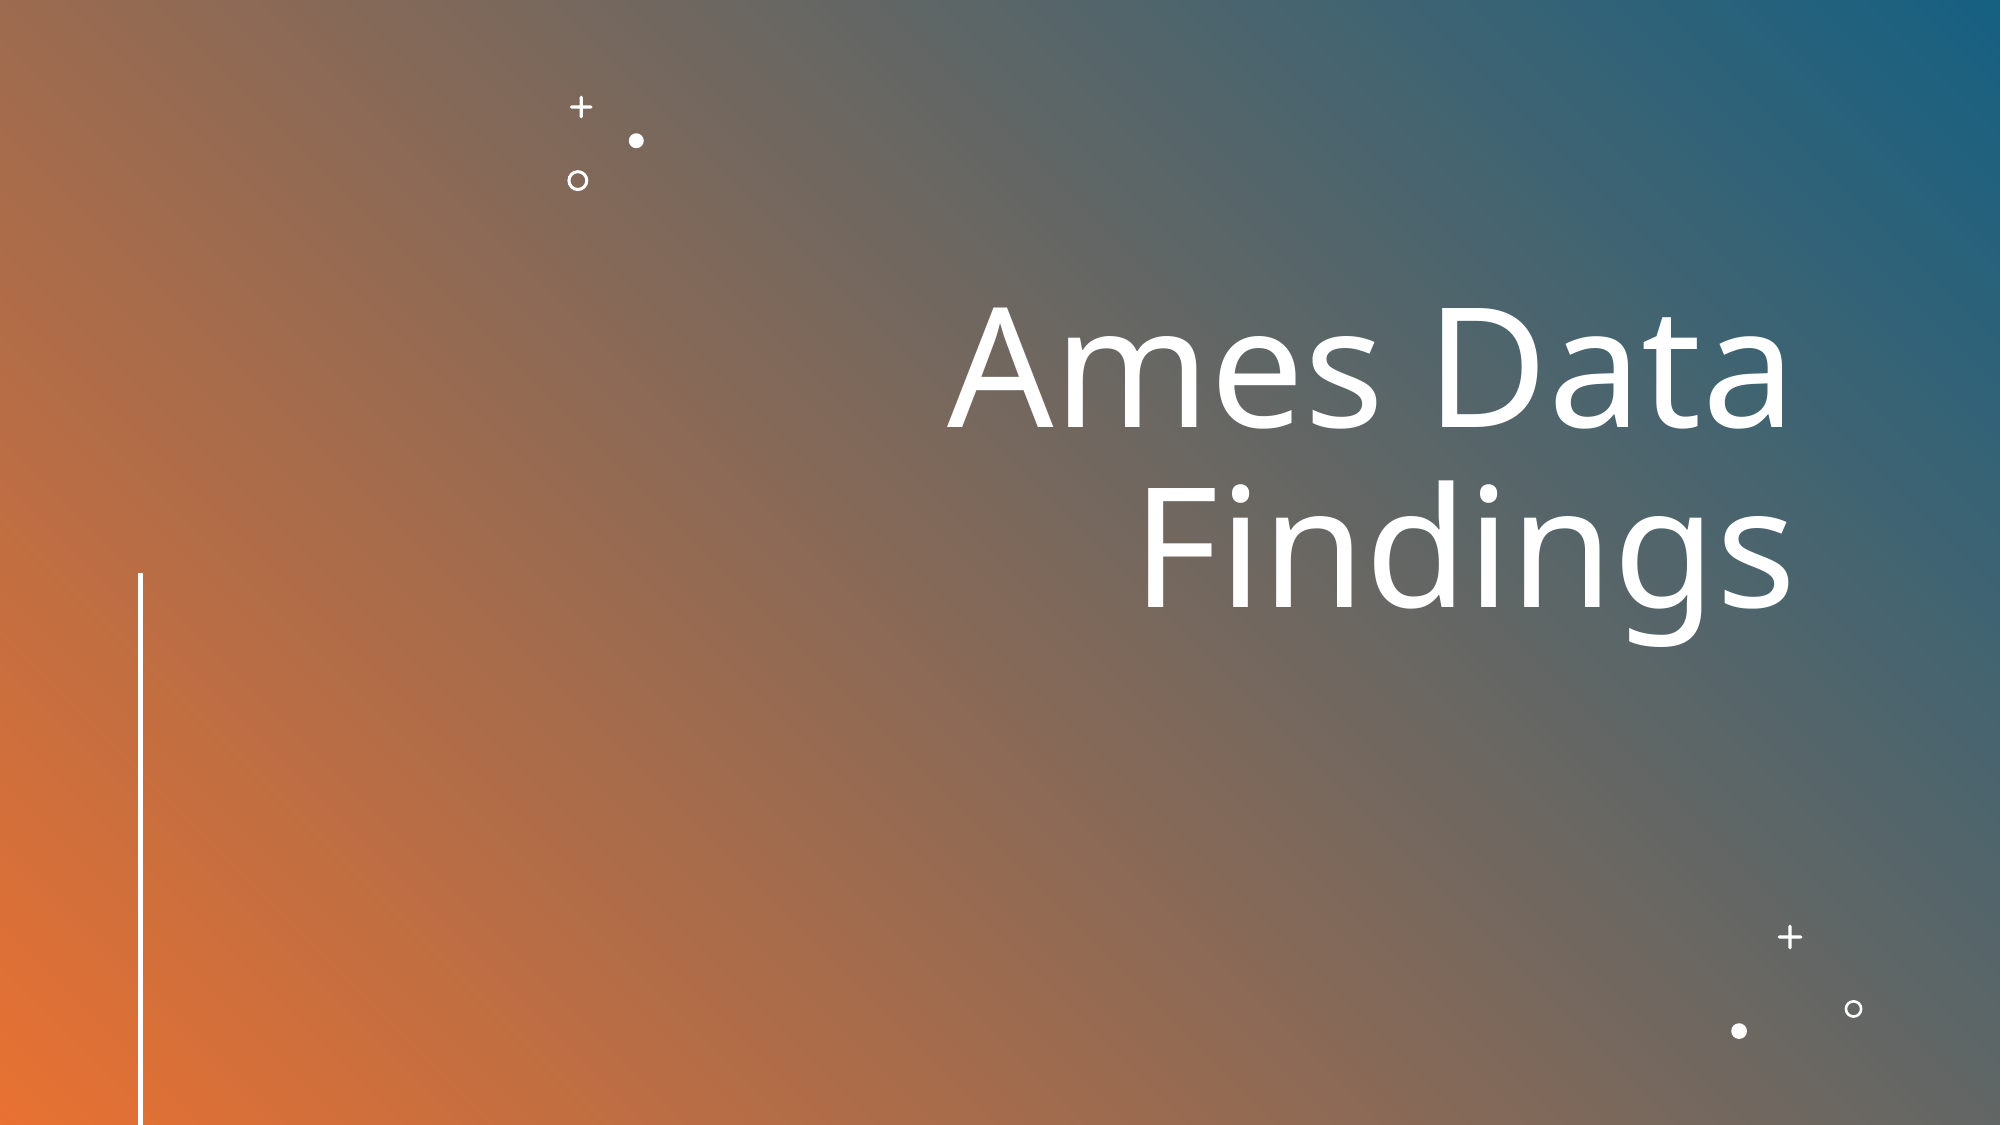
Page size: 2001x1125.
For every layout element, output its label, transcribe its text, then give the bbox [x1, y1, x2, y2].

text_box [1844, 1000, 1863, 1018]
text_box [1731, 1023, 1747, 1039]
text_box [0, 0, 2000, 1125]
text_box [569, 95, 593, 119]
text_box [567, 170, 589, 192]
text_box [628, 133, 644, 149]
title Ames Data Findings [371, 95, 1812, 779]
text_box [1777, 924, 1803, 950]
